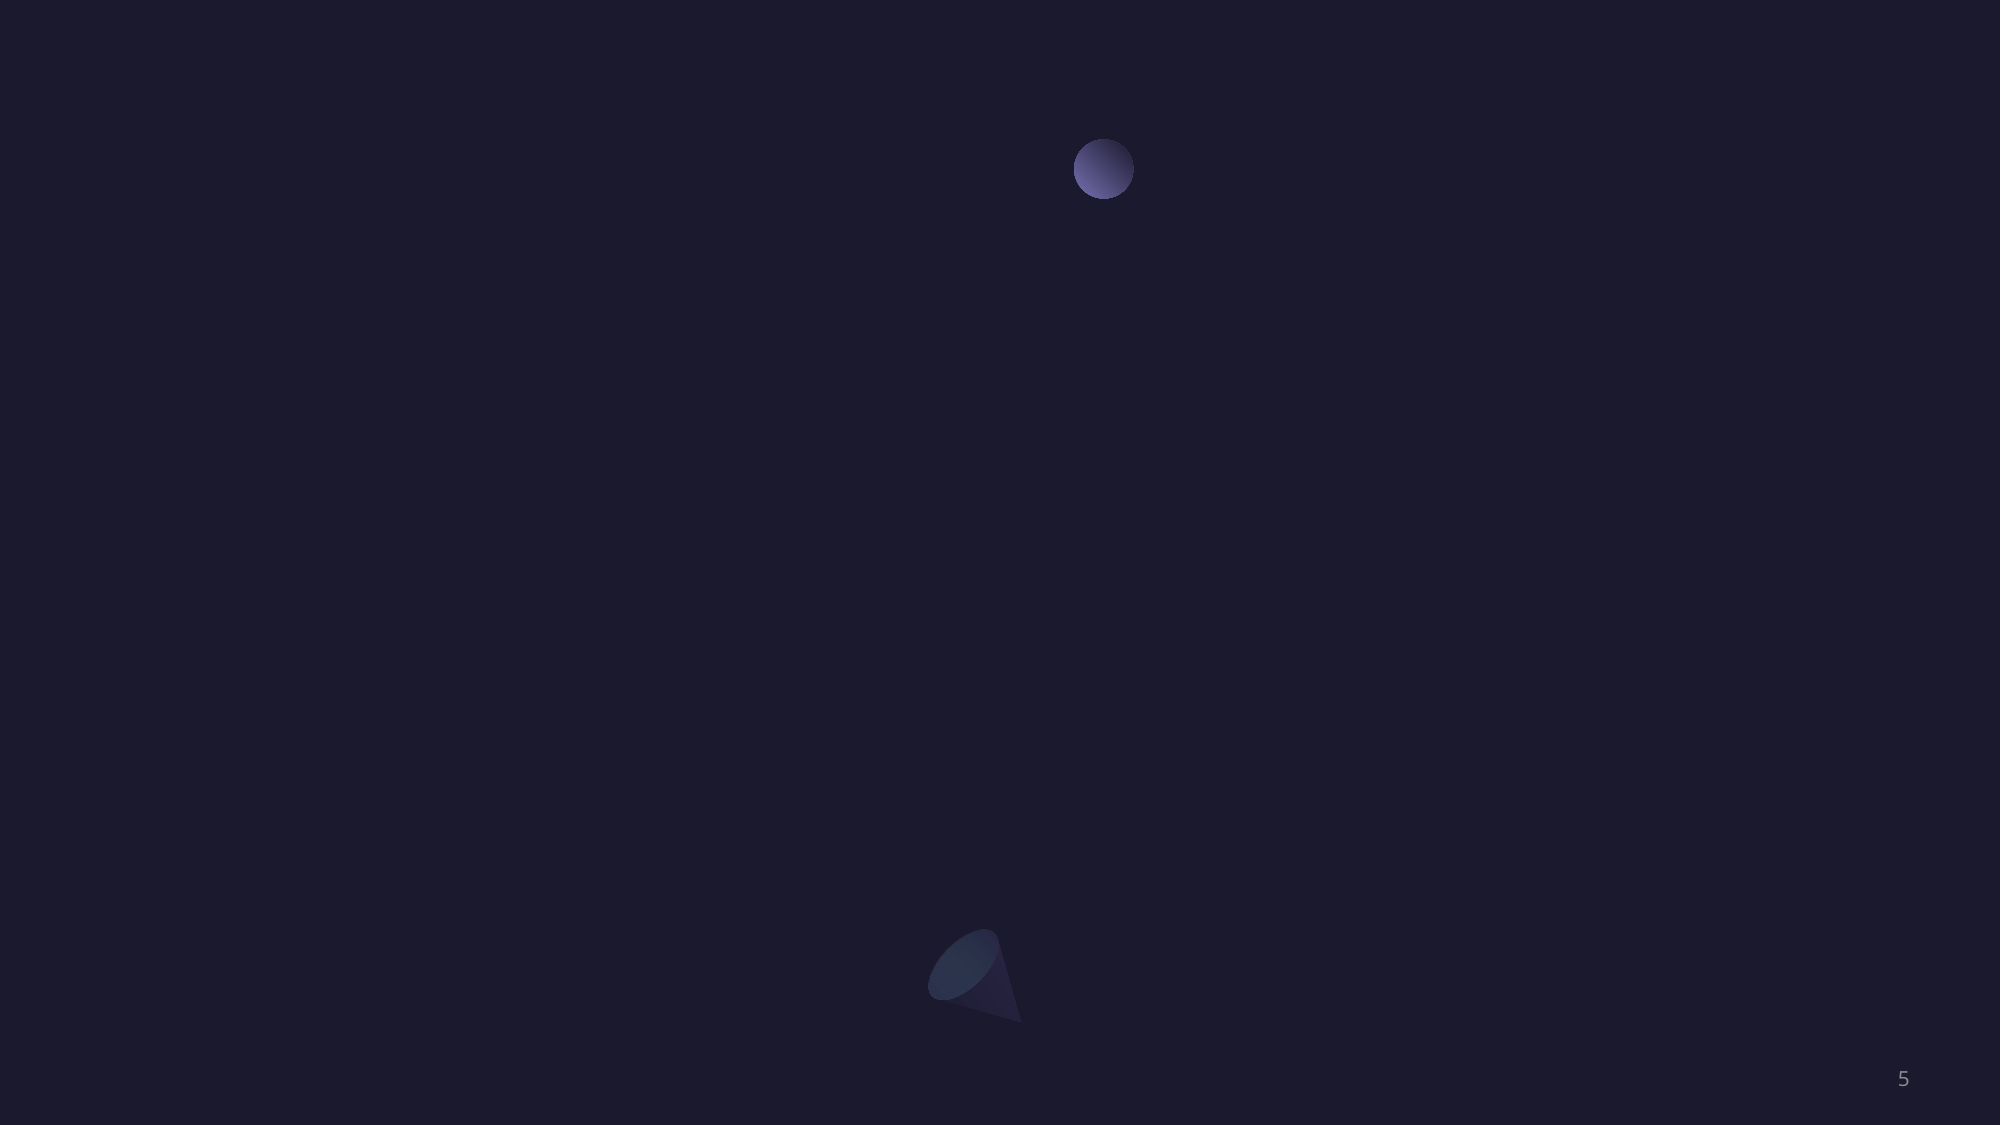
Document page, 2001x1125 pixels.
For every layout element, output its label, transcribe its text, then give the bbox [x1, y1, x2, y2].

slide_number 5 [1632, 1067, 1910, 1093]
